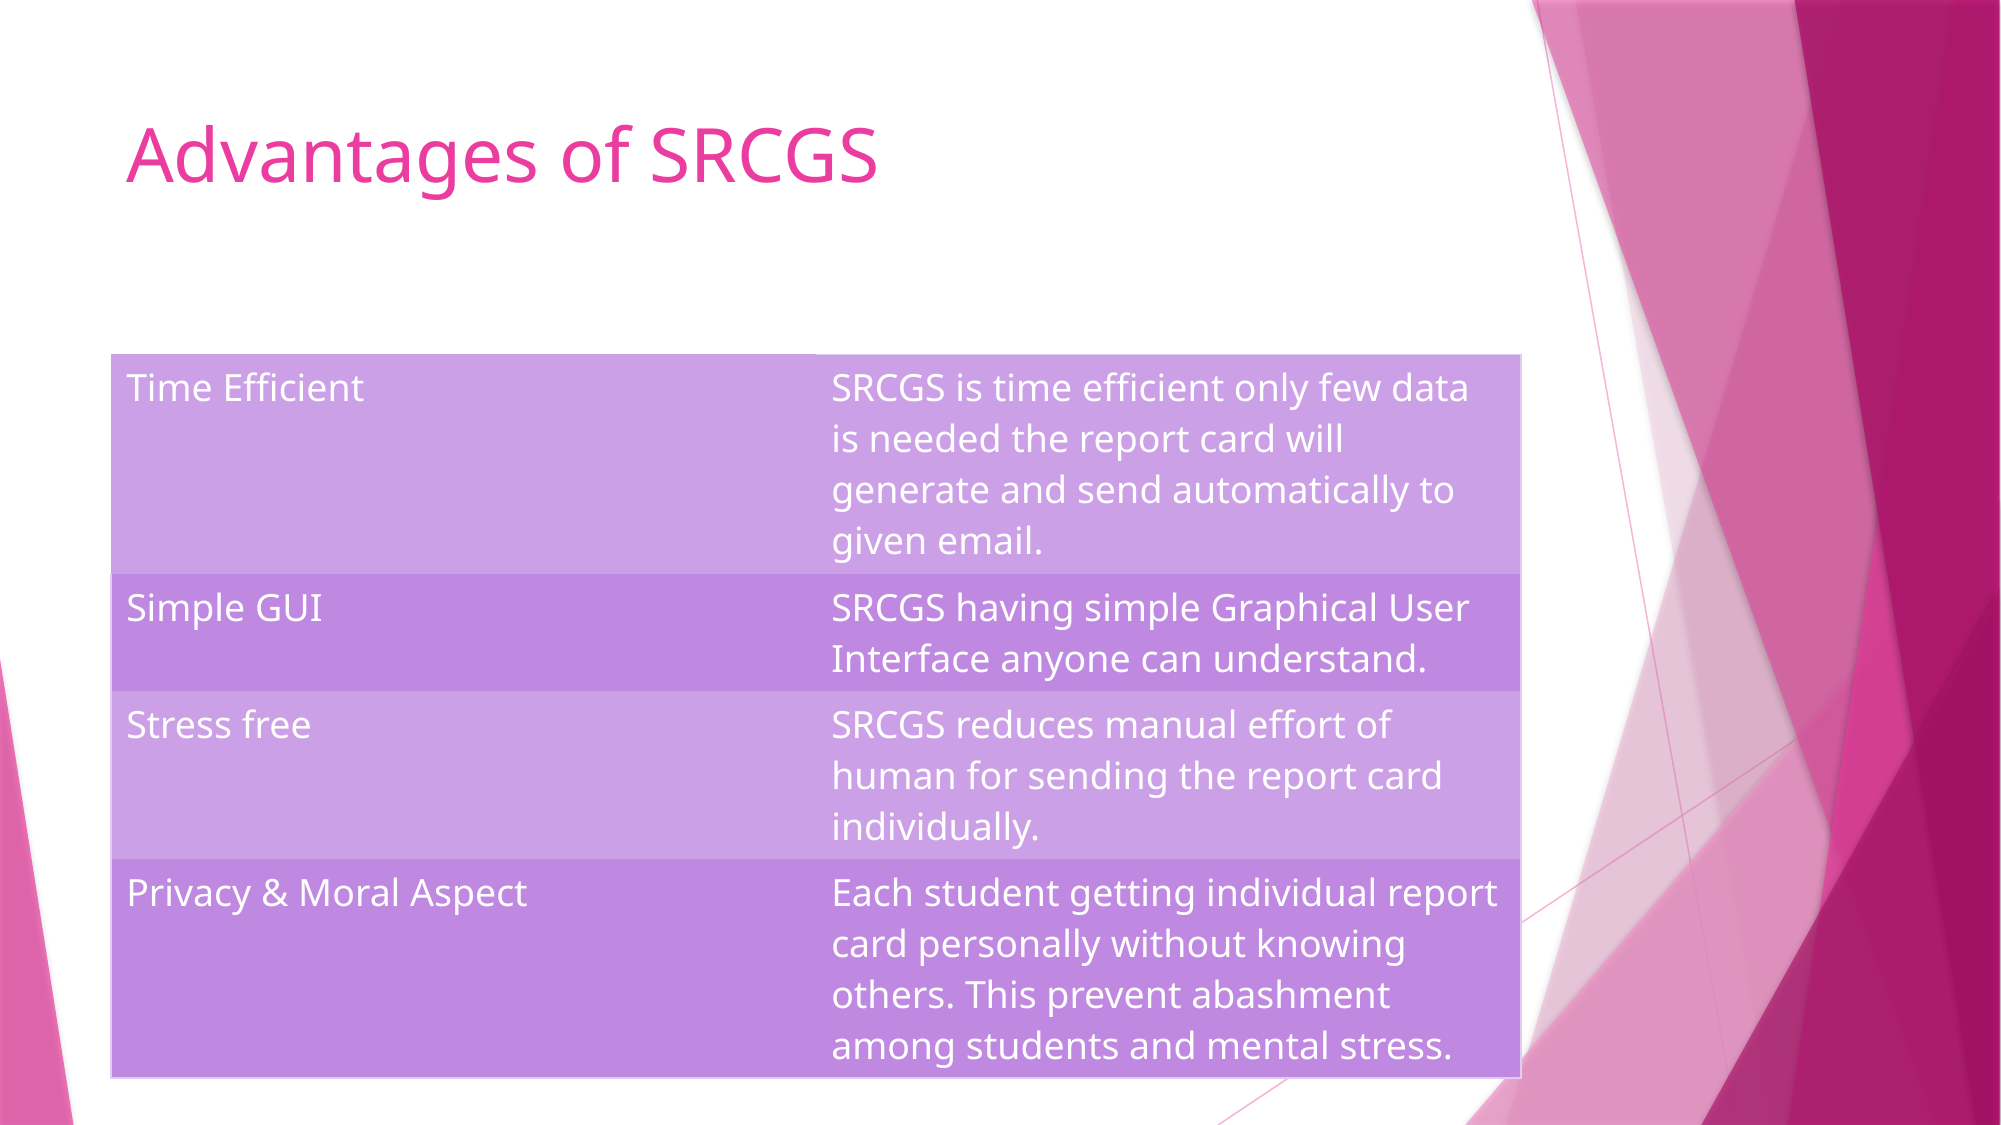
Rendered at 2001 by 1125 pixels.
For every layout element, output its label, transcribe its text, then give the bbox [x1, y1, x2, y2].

table_cell Simple GUI [112, 574, 816, 691]
table_cell Privacy & Moral Aspect [112, 859, 816, 1077]
title Advantages of SRCGS [111, 99, 1522, 317]
table_cell Each student getting individual report card personally without knowing others. This prevent abashment among students and mental stress. [816, 859, 1520, 1077]
table_header Time Efficient [111, 354, 816, 574]
table_cell Stress free [112, 691, 816, 859]
table_header SRCGS is time efficient only few data is needed the report card will generate and send automatically to given email. [816, 355, 1520, 574]
table_cell SRCGS having simple Graphical User Interface anyone can understand. [816, 574, 1520, 691]
table_cell SRCGS reduces manual effort of human for sending the report card individually. [816, 691, 1520, 859]
